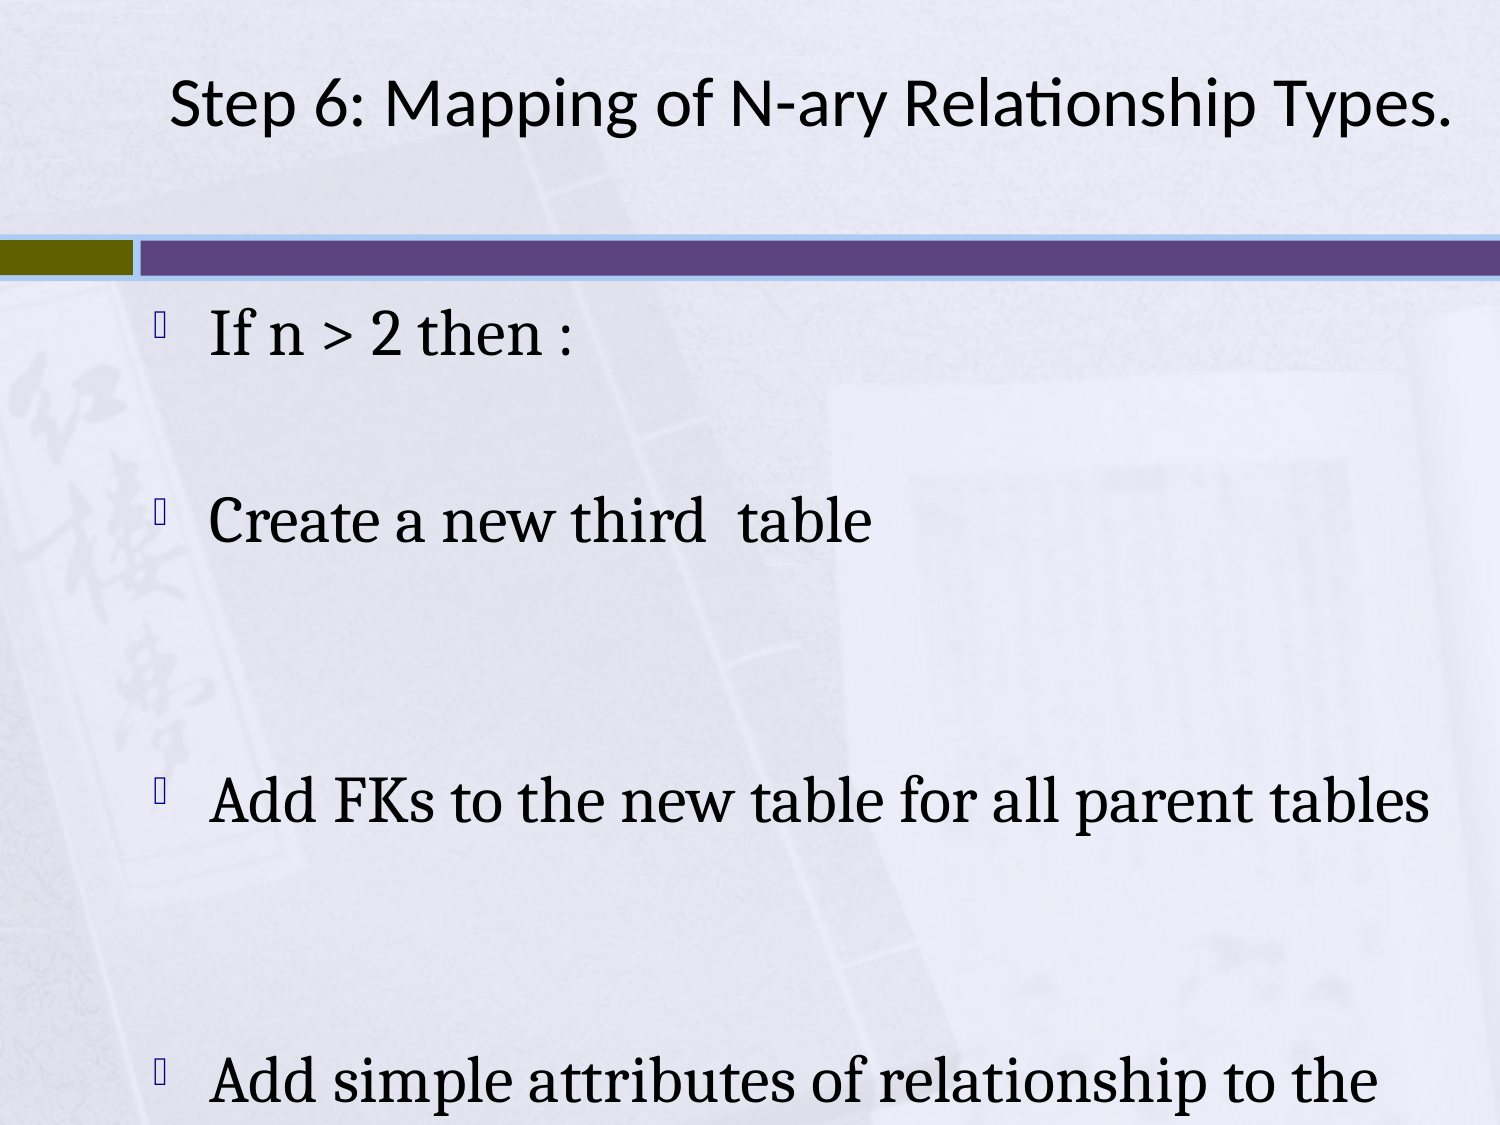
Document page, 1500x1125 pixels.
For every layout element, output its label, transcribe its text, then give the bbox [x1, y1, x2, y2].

title Step 6: Mapping of N-ary Relationship Types. [138, 46, 1489, 234]
list If n > 2 then : Create a new third table Add FKs to the new table for all parent tables Add simple attributes of relationship to the new table if any . [138, 281, 1489, 1076]
